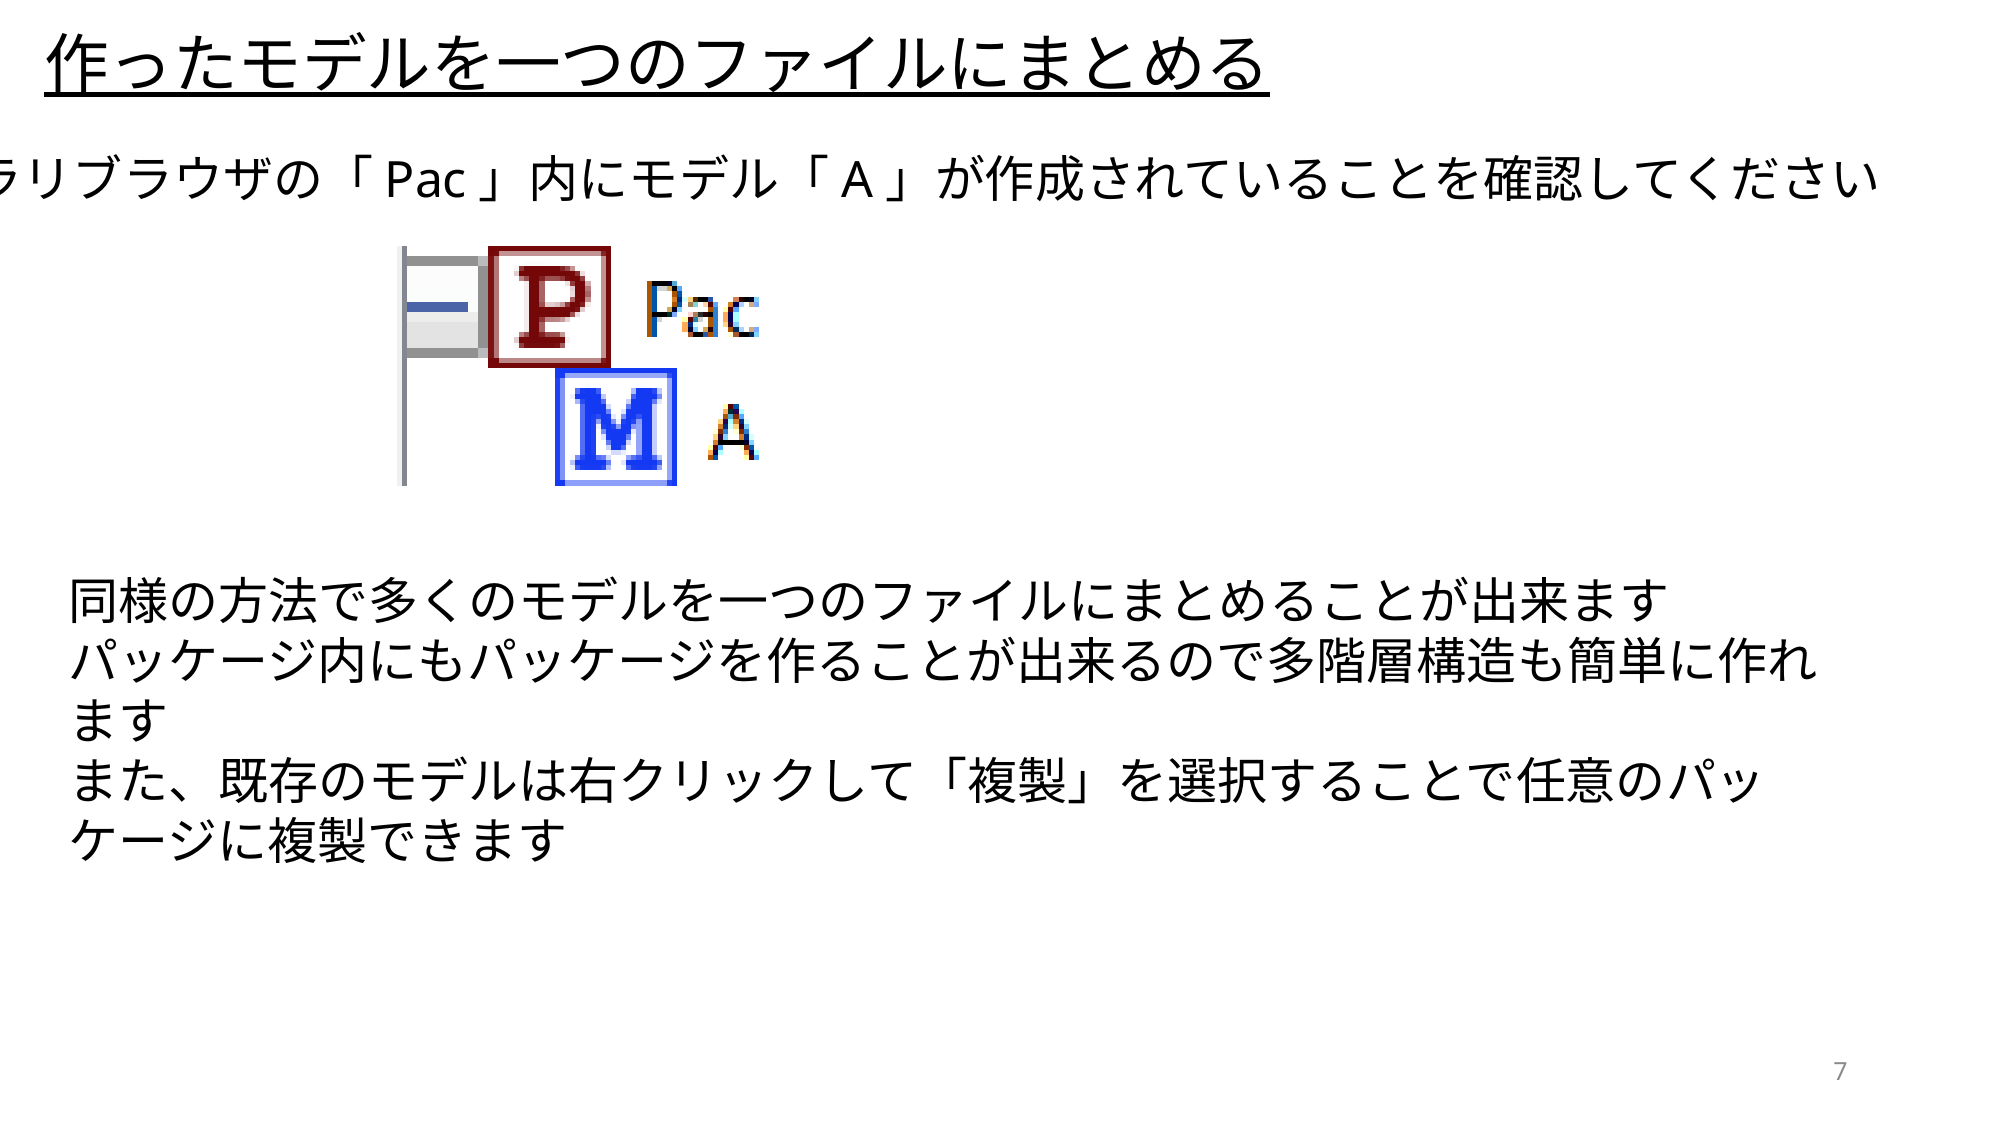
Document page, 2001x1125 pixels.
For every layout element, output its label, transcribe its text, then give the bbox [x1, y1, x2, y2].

text_box 同様の方法で多くのモデルを一つのファイルにまとめることが出来ます パッケージ内にもパッケージを作ることが出来るので多階層構造も簡単に作れます また、既存のモデルは右クリックして「複製」を選択することで任意のパッケージに複製できます [53, 562, 1863, 878]
text_box ライブラリブラウザの「Pac」内にモデル「A」が作成されていることを確認してください [0, 140, 1896, 215]
slide_number 7 [1412, 1042, 1863, 1103]
text_box 作ったモデルを一つのファイルにまとめる [36, 14, 1279, 109]
picture [397, 246, 831, 486]
